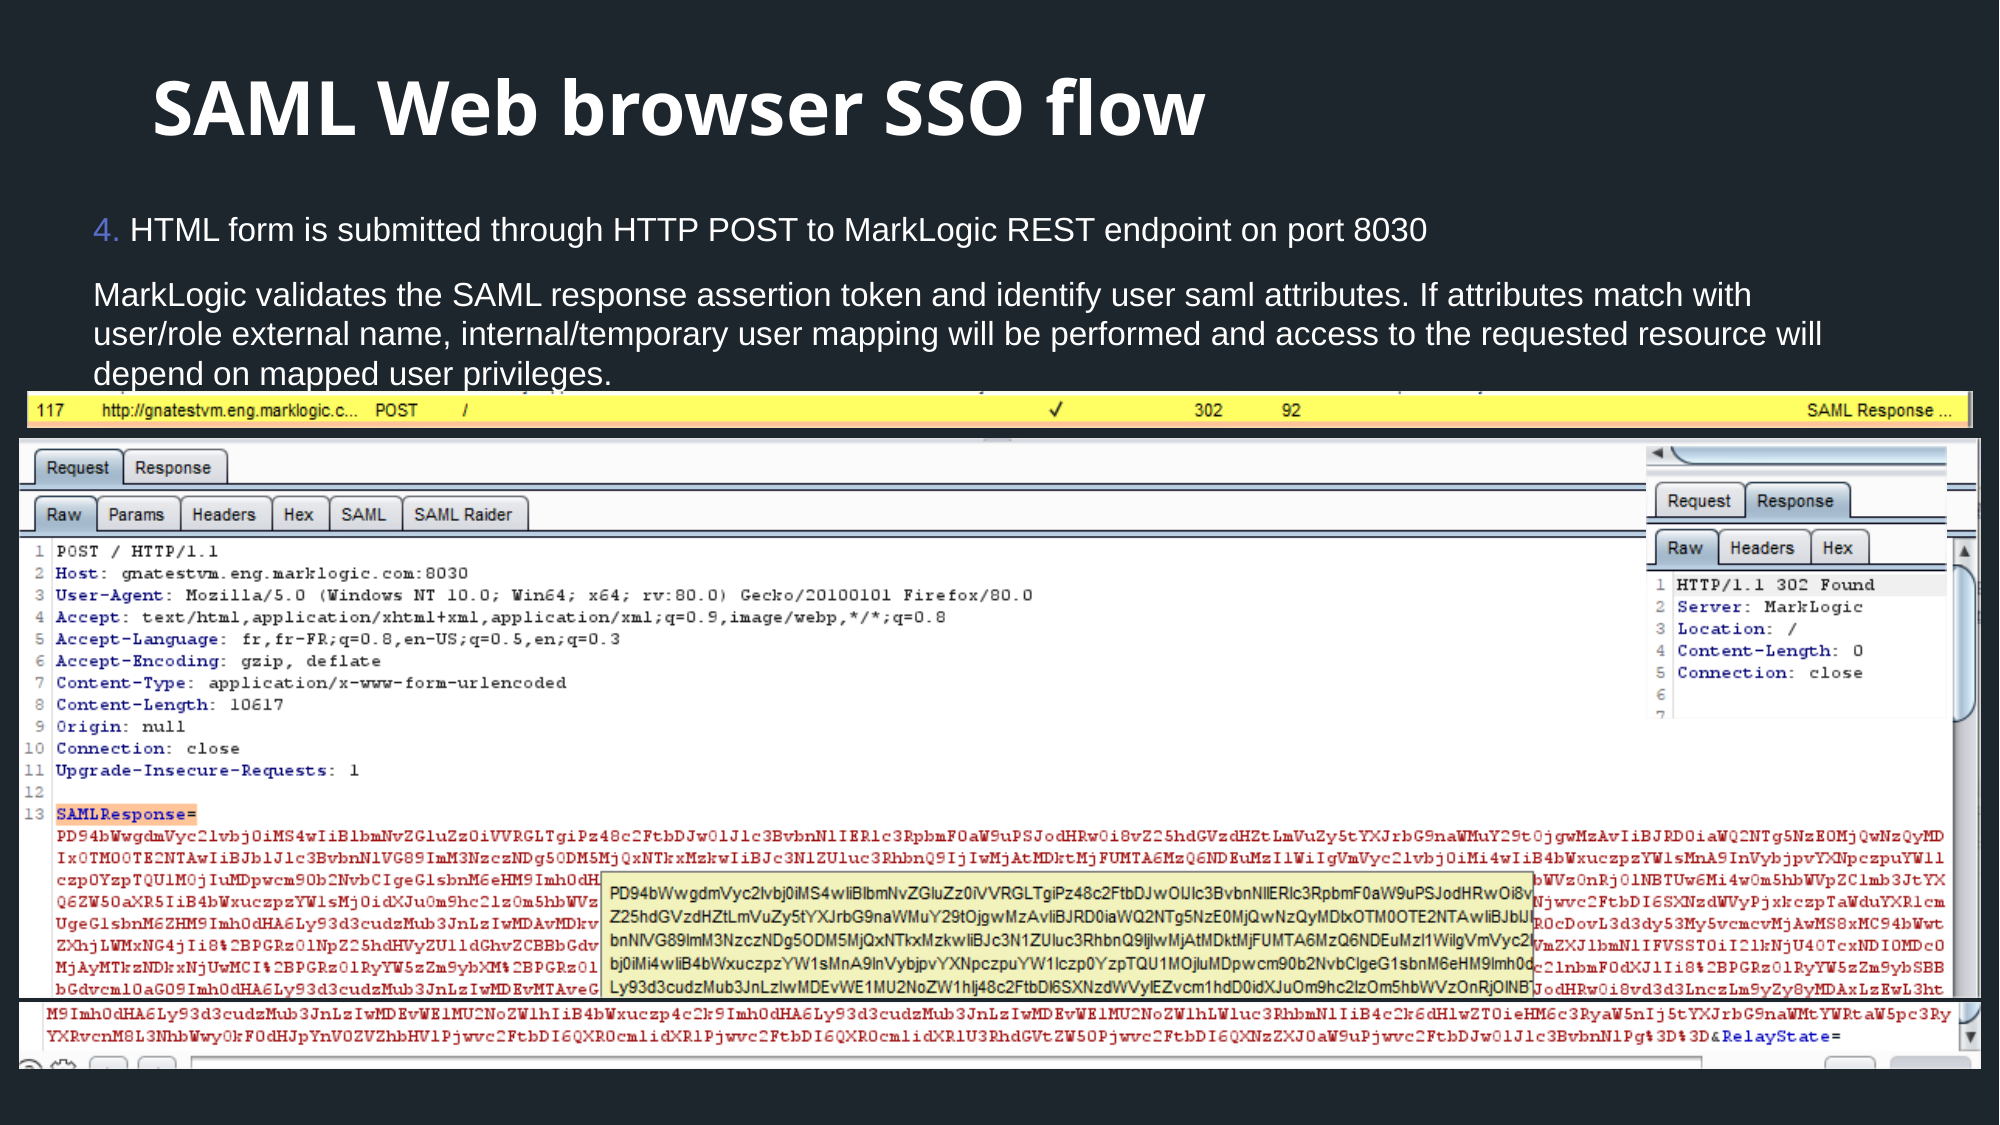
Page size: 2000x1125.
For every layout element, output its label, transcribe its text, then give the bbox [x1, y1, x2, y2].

picture [18, 437, 1981, 999]
picture [18, 1002, 1981, 1069]
text_box SAML Web browser SSO flow [137, 59, 1863, 278]
picture [26, 390, 1973, 428]
text_box 4. HTML form is submitted through HTTP POST to MarkLogic REST endpoint on port 8030 MarkLogic validates the SAML response assertion token and identify user saml attributes. If attributes match with user/role external name, internal/temporary user mapping will be performed and access to the requested resource will depend on mapped user privileges. [78, 200, 1862, 387]
